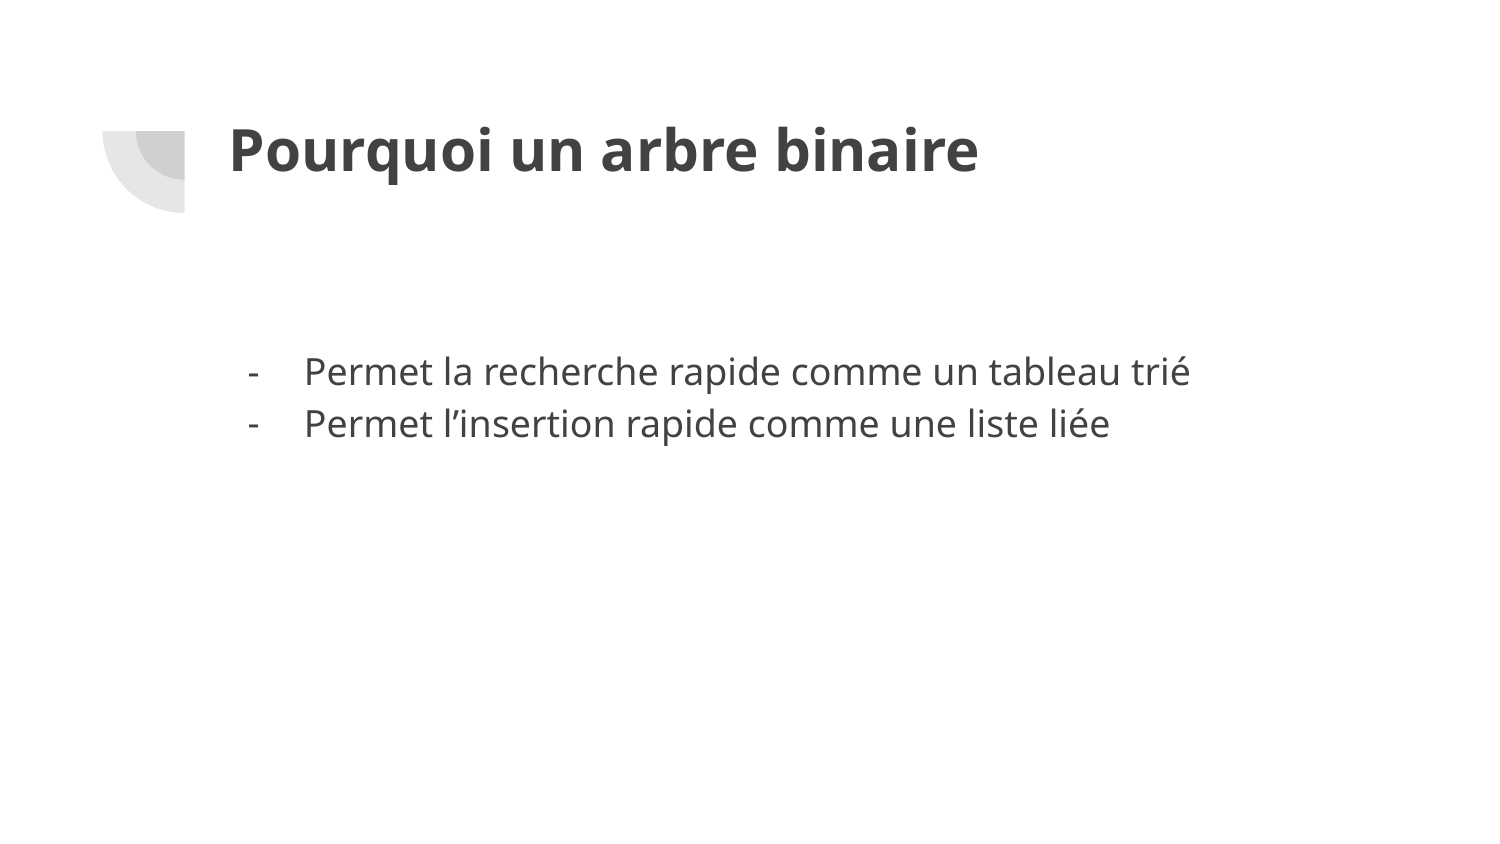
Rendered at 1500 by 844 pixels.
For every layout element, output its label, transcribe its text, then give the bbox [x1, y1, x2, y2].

title Pourquoi un arbre binaire [213, 98, 1368, 263]
list Permet la recherche rapide comme un tableau trié Permet l’insertion rapide comme une liste liée [213, 326, 1368, 744]
